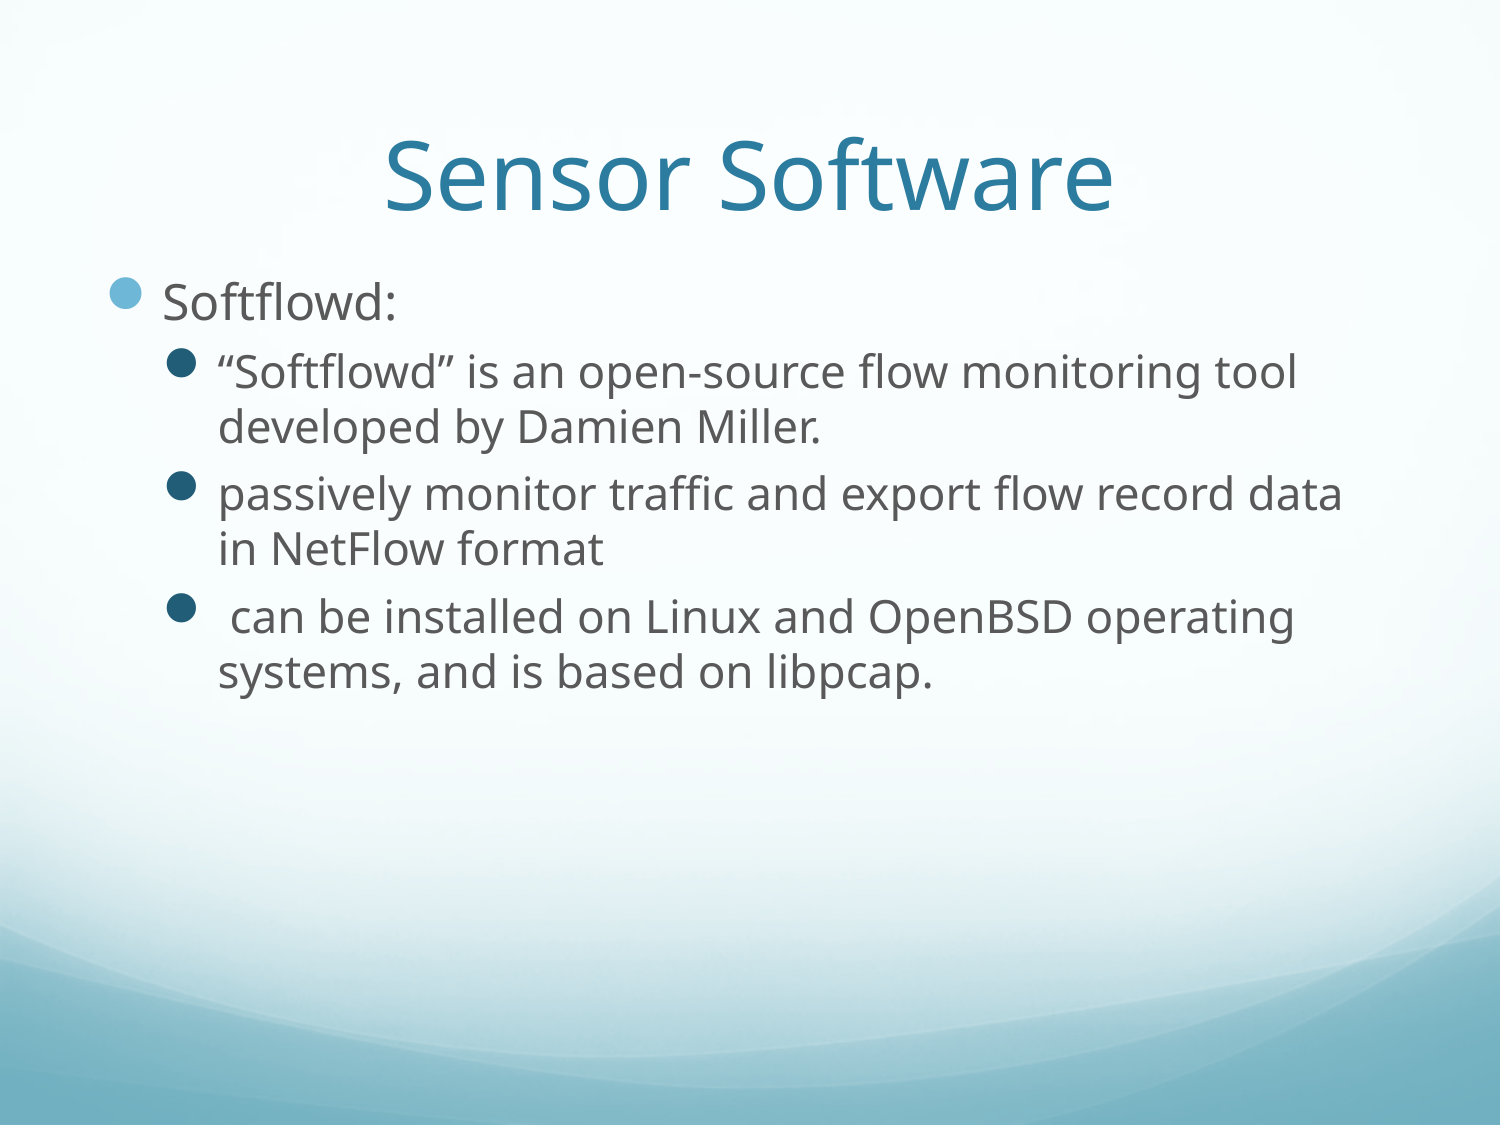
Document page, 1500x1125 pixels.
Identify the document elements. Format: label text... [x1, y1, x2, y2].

list Softflowd: “Softﬂowd” is an open-source ﬂow monitoring tool developed by Damien Miller. passively monitor traﬃc and export ﬂow record data in NetFlow format can be installed on Linux and OpenBSD operating systems, and is based on libpcap. [90, 262, 1410, 975]
title Sensor Software [90, 17, 1410, 237]
